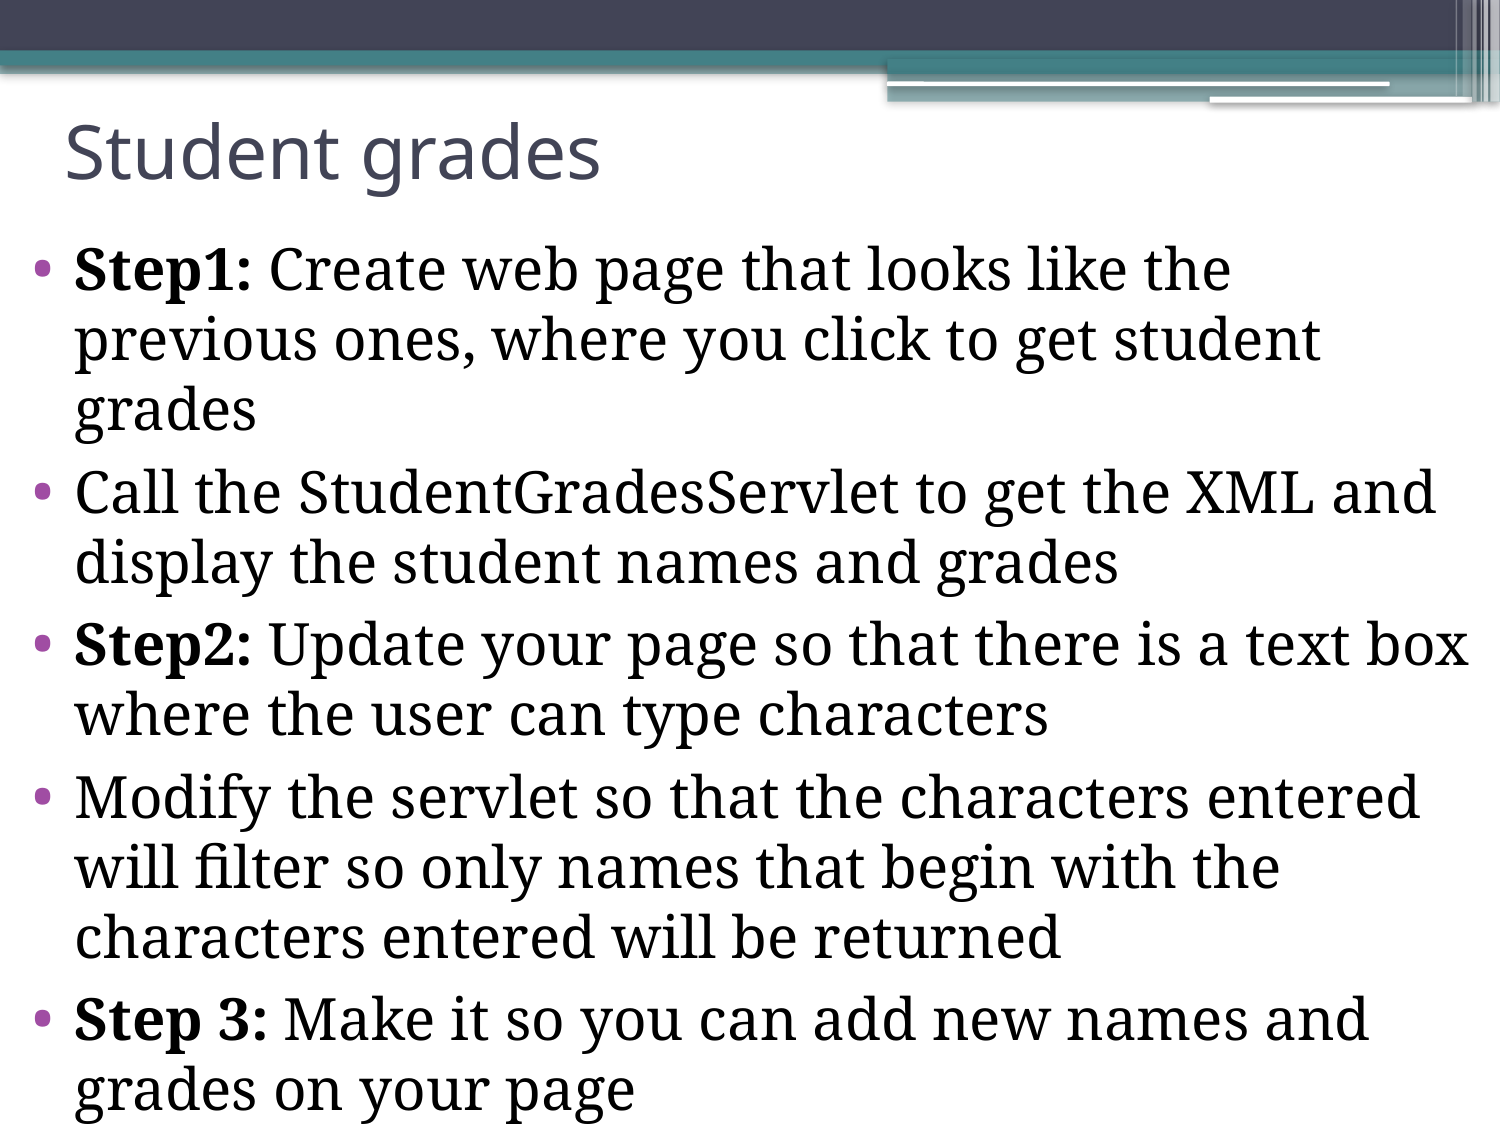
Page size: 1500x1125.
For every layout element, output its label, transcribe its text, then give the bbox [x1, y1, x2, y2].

list Step1: Create web page that looks like the previous ones, where you click to get student grades Call the StudentGradesServlet to get the XML and display the student names and grades Step2: Update your page so that there is a text box where the user can type characters Modify the servlet so that the characters entered will filter so only names that begin with the characters entered will be returned Step 3: Make it so you can add new names and grades on your page [0, 224, 1500, 1113]
title Student grades [50, 62, 1400, 224]
